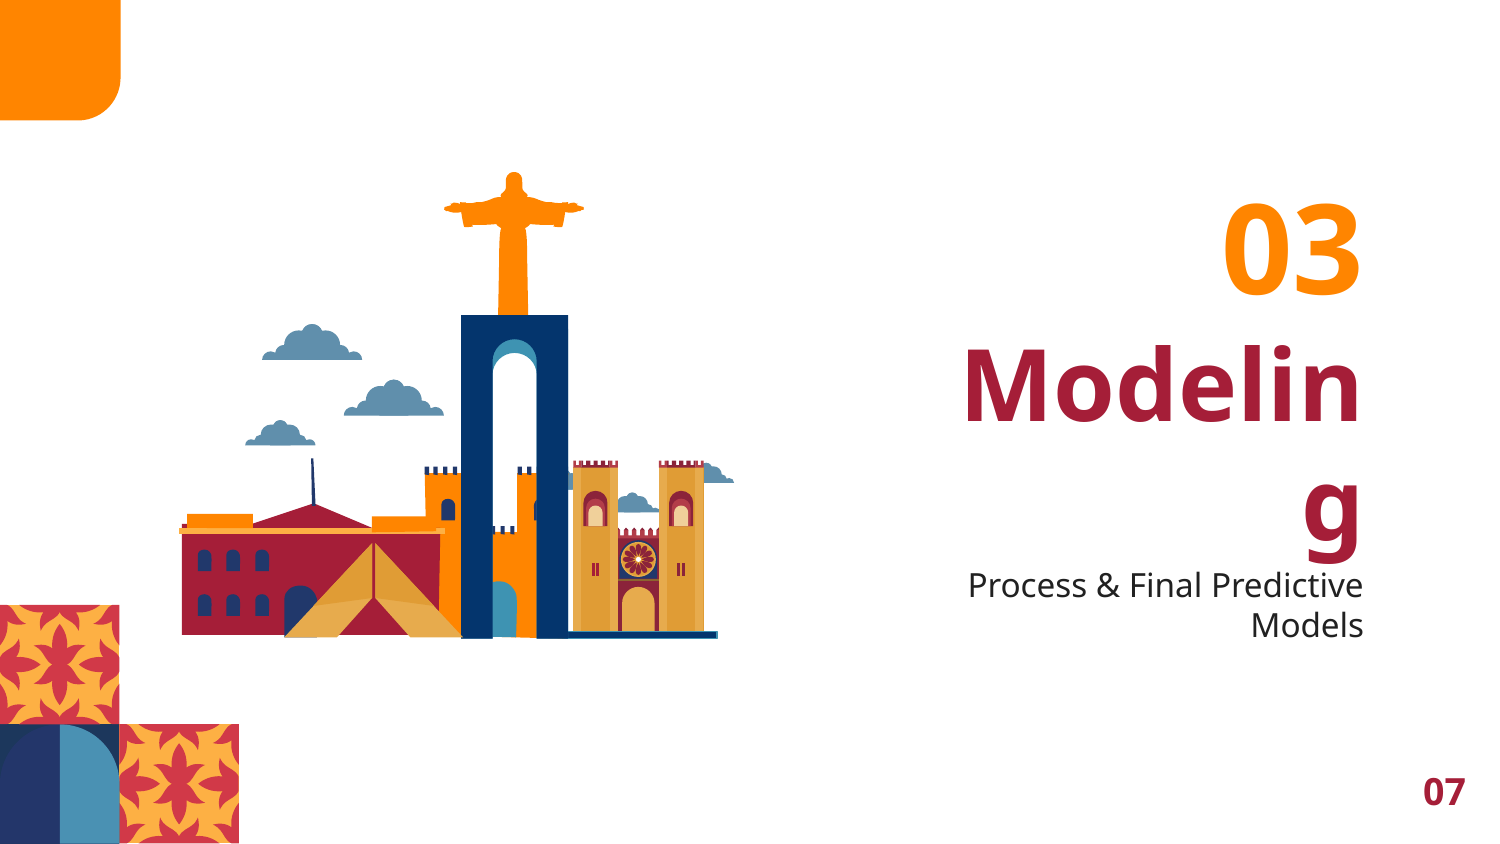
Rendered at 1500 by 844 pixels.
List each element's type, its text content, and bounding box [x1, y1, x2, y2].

title 03 [964, 152, 1380, 335]
subtitle Process & Final Predictive Models [870, 549, 1380, 631]
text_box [178, 171, 585, 639]
text_box 07 [1408, 737, 1500, 829]
title Modeling [882, 371, 1380, 510]
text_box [588, 460, 735, 640]
